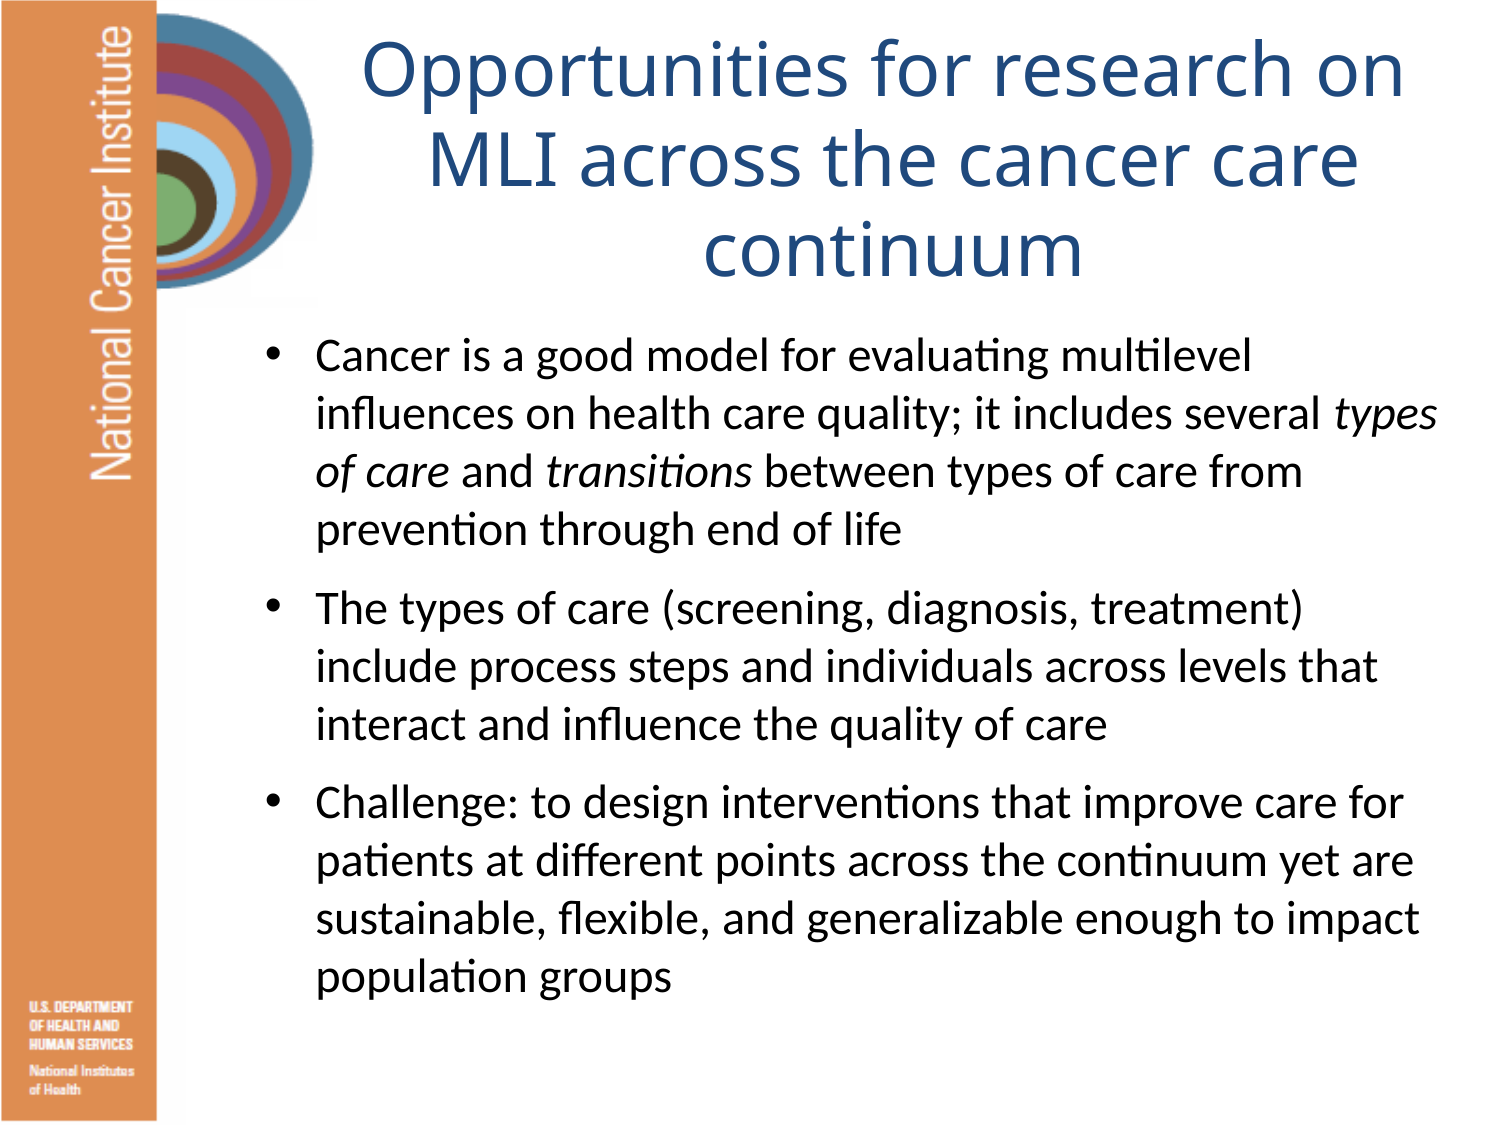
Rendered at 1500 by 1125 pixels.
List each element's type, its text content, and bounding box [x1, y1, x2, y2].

picture [0, 0, 318, 1125]
title Opportunities for research on MLI across the cancer care continuum [287, 62, 1500, 250]
list Cancer is a good model for evaluating multilevel influences on health care quality; it includes several types of care and transitions between types of care from prevention through end of life The types of care (screening, diagnosis, treatment) include process steps and individuals across levels that interact and influence the quality of care Challenge: to design interventions that improve care for patients at different points across the continuum yet are sustainable, flexible, and generalizable enough to impact population groups [249, 224, 1463, 1025]
